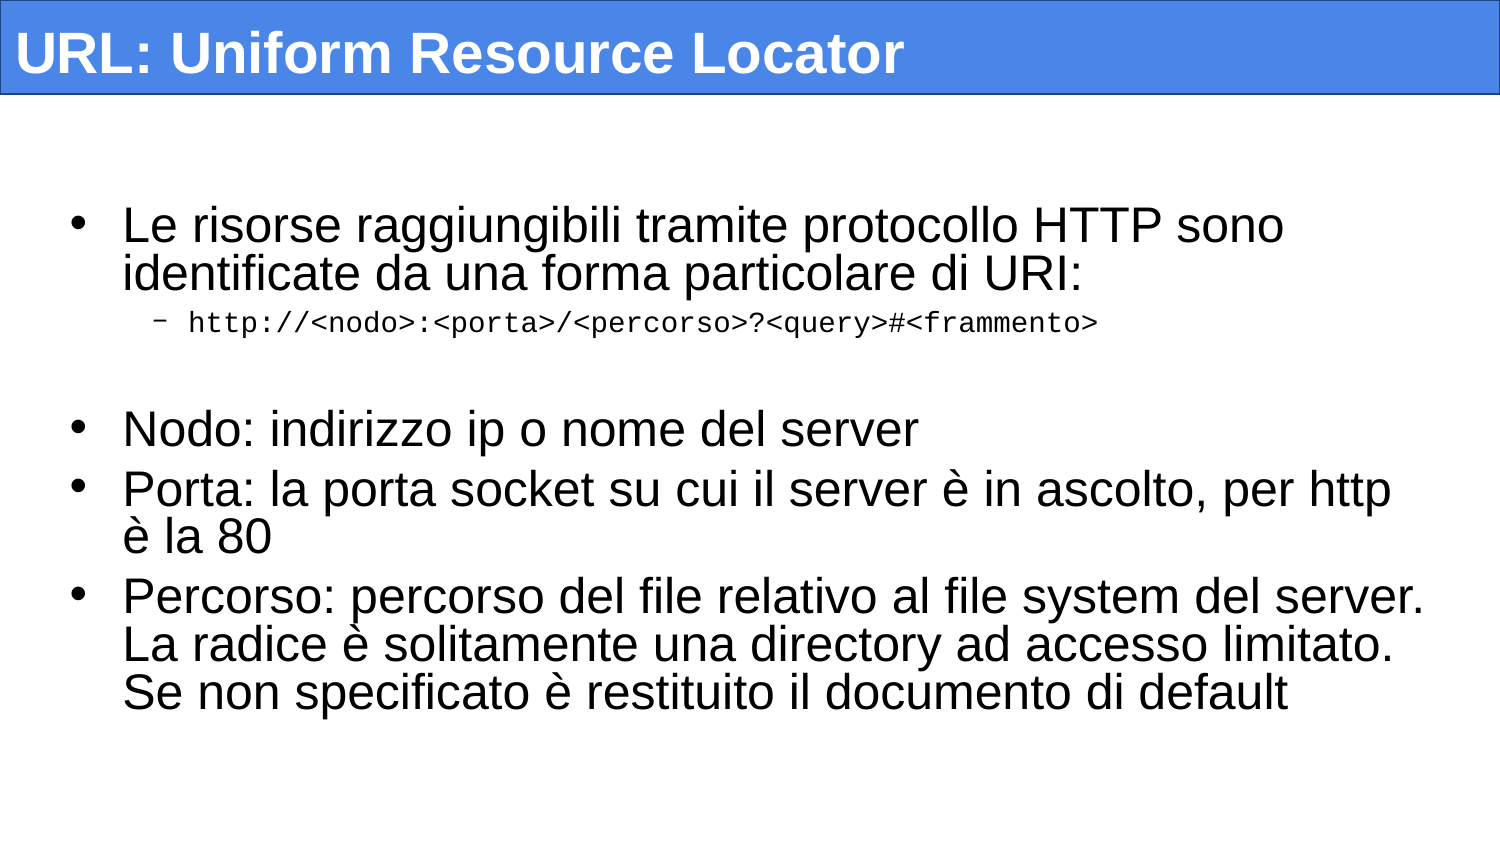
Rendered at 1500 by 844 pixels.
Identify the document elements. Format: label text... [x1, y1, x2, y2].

title URL: Uniform Resource Locator [0, 0, 1500, 94]
list Le risorse raggiungibili tramite protocollo HTTP sono identificate da una forma particolare di URI: http://<nodo>:<porta>/<percorso>?<query>#<frammento> Nodo: indirizzo ip o nome del server Porta: la porta socket su cui il server è in ascolto, per http è la 80 Percorso: percorso del file relativo al file system del server. La radice è solitamente una directory ad accesso limitato. Se non specificato è restituito il documento di default [51, 189, 1449, 750]
